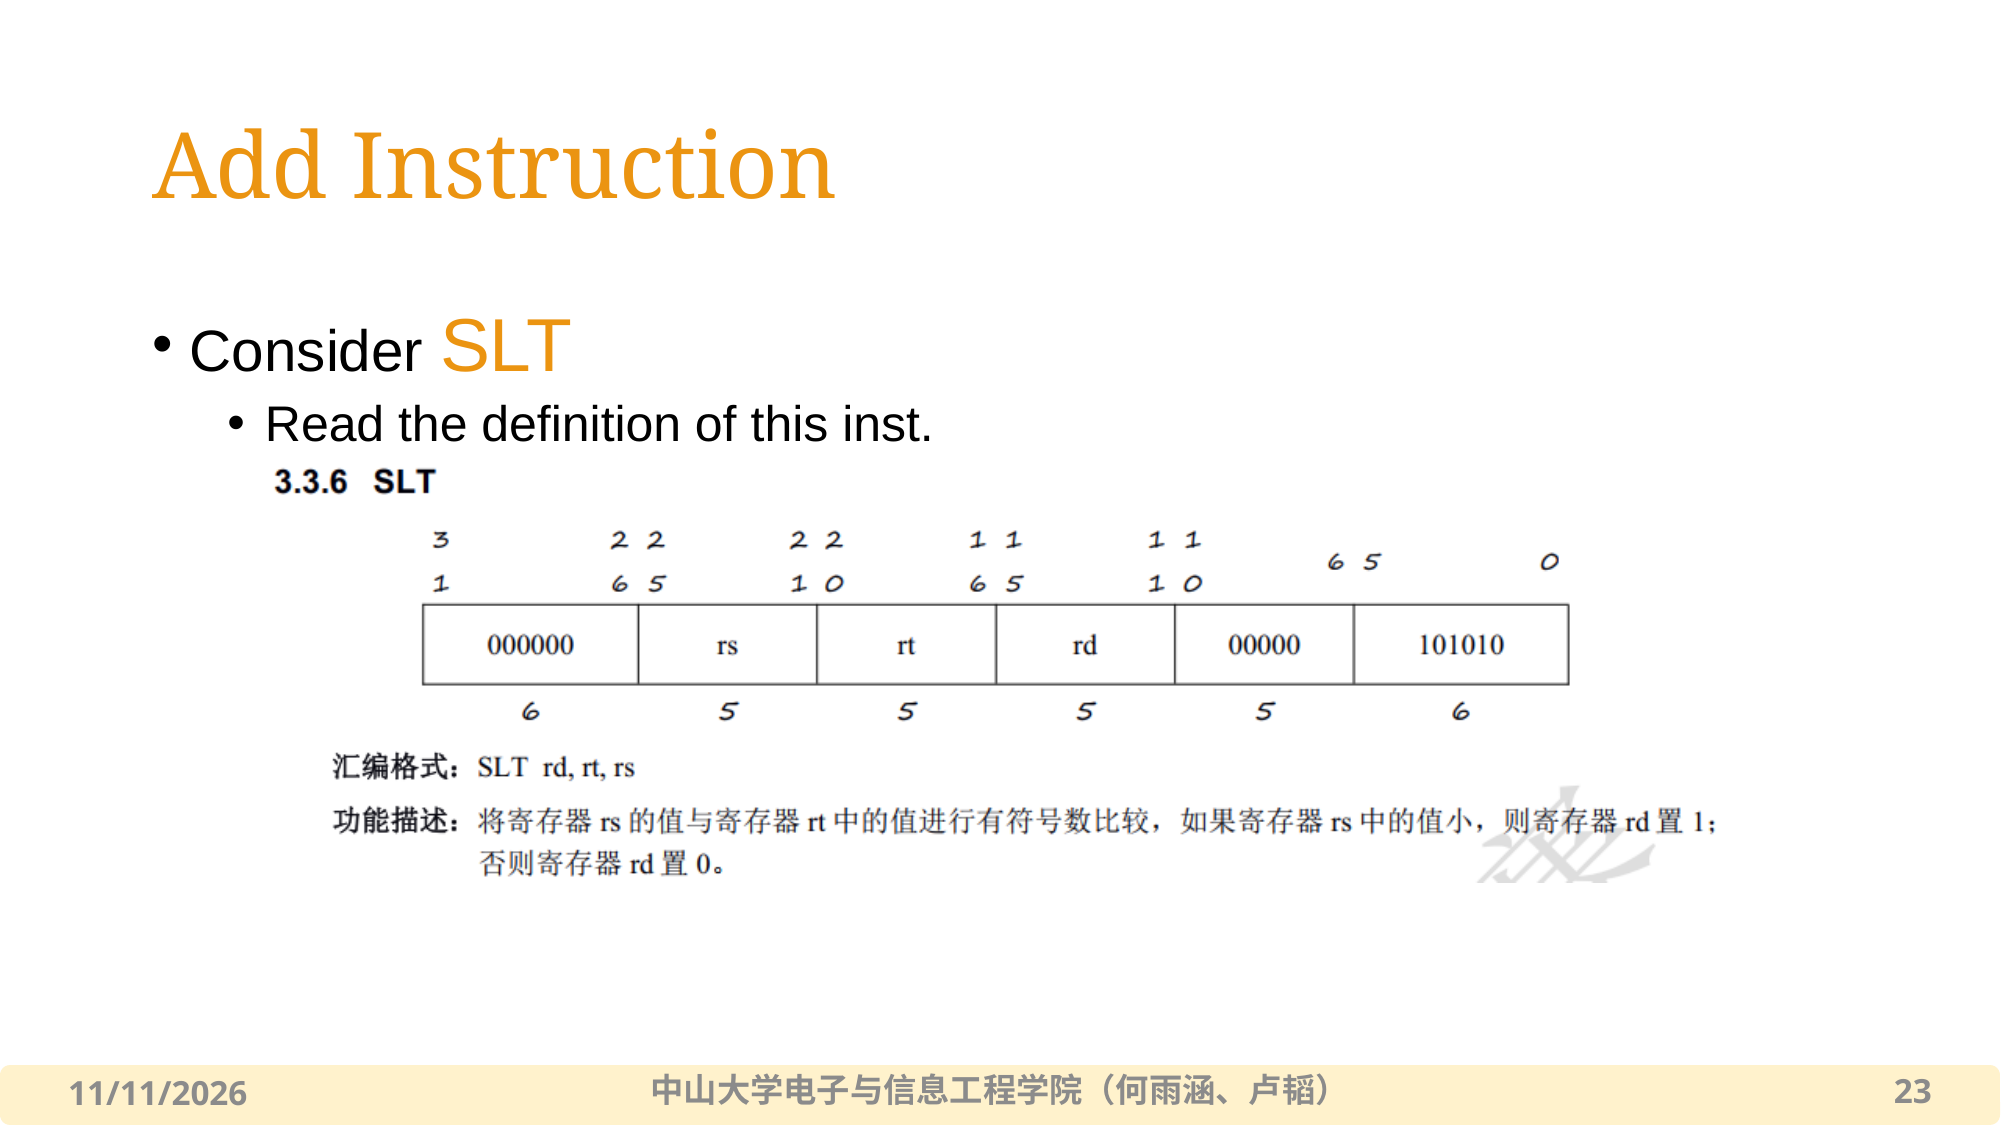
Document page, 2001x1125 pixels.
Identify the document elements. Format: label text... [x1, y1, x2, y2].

list Consider SLT Read the definition of this inst. [137, 299, 1863, 1014]
footer 中山大学电子与信息工程学院（何雨涵、卢韬） [503, 1062, 1497, 1123]
slide_number 23 [1497, 1062, 1947, 1123]
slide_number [53, 1064, 504, 1125]
picture [266, 462, 1734, 883]
title Add Instruction [137, 59, 1863, 278]
